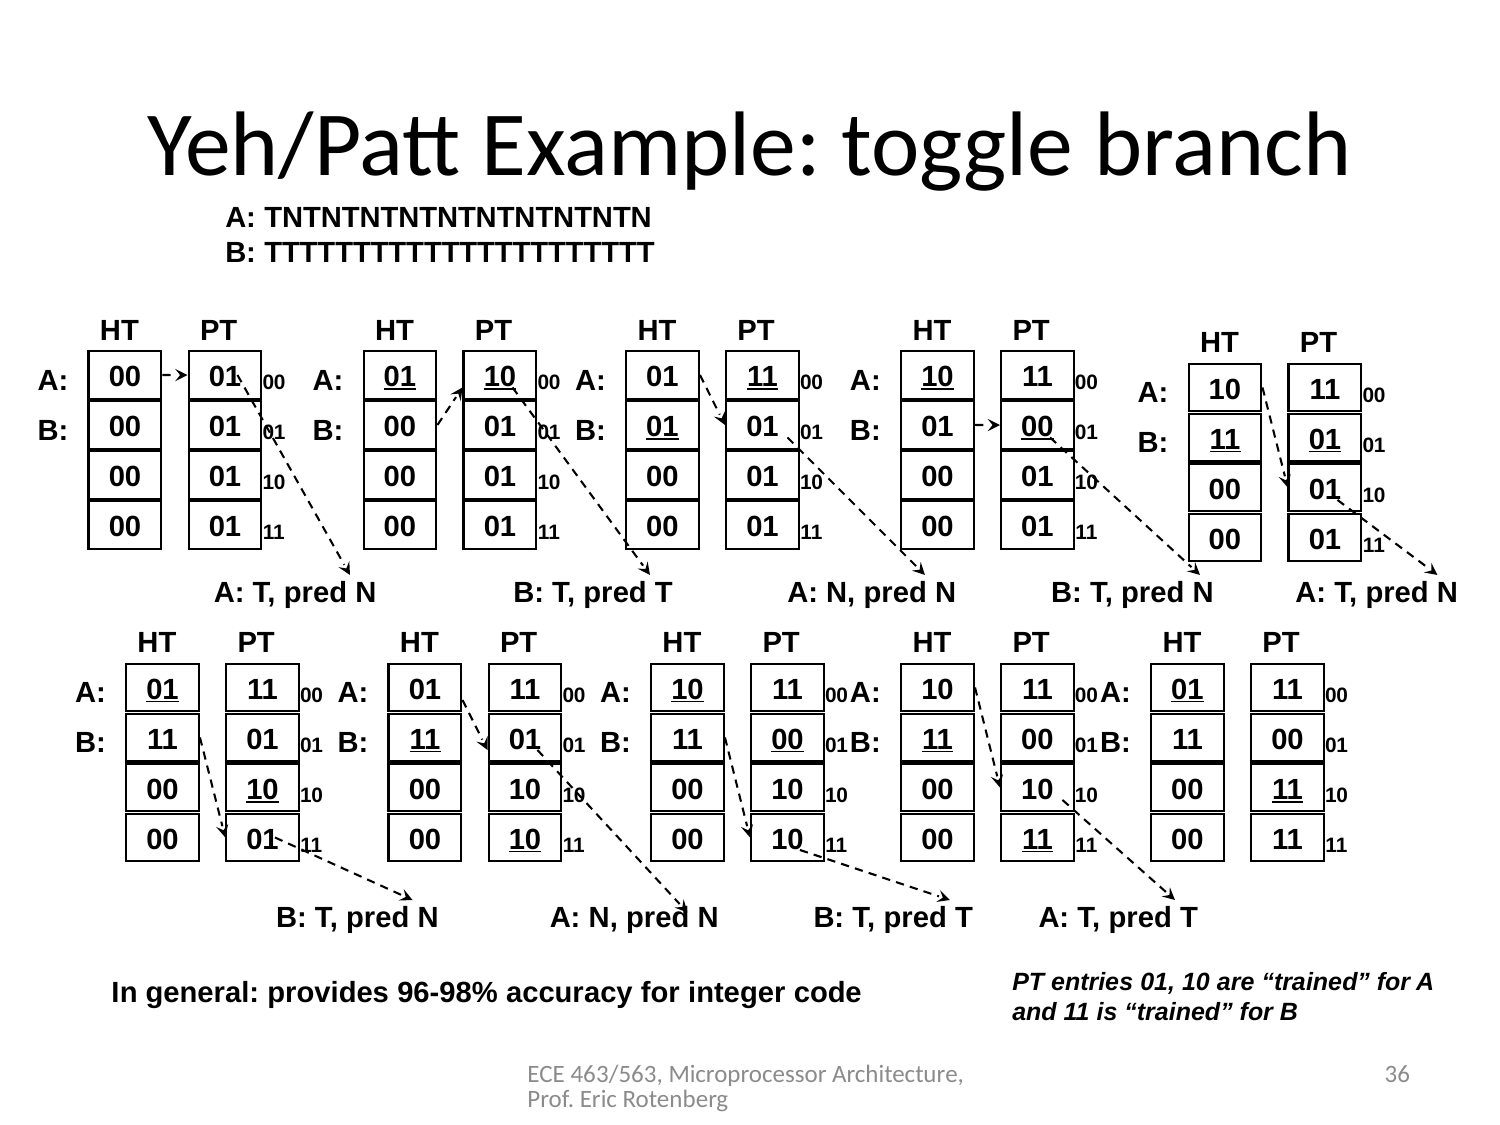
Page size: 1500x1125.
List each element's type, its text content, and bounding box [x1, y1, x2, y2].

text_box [297, 303, 557, 552]
text_box [674, 899, 688, 913]
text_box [559, 303, 832, 552]
text_box [398, 889, 413, 901]
text_box [911, 561, 925, 575]
text_box B: T, pred N [1036, 566, 1230, 614]
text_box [834, 303, 1114, 552]
text_box B: T, pred N [261, 891, 455, 942]
text_box [1423, 562, 1438, 575]
footer ECE 463/563, Microprocessor Architecture, Prof. Eric Rotenberg [512, 1042, 988, 1103]
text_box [834, 615, 1084, 864]
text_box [1084, 615, 1364, 864]
text_box A: T, pred T [1023, 891, 1214, 942]
text_box [338, 561, 350, 575]
text_box PT entries 01, 10 are “trained” for A and 11 is “trained” for B [997, 957, 1451, 1033]
text_box A: TNTNTNTNTNTNTNTNTNTN B: TTTTTTTTTTTTTTTTTTTTTT [210, 191, 671, 277]
text_box A: N, pred N [534, 891, 734, 942]
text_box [22, 303, 295, 552]
text_box A: T, pred N [1280, 566, 1474, 617]
text_box B: T, pred T [798, 891, 989, 942]
text_box B: T, pred T [498, 566, 689, 614]
text_box A: N, pred N [772, 566, 972, 614]
text_box [1161, 887, 1175, 901]
text_box A: T, pred N [198, 566, 392, 614]
slide_number 36 [1074, 1042, 1425, 1103]
text_box [637, 561, 650, 575]
text_box In general: provides 96-98% accuracy for integer code [96, 966, 878, 1017]
text_box [936, 890, 950, 902]
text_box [1122, 315, 1401, 564]
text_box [59, 615, 322, 864]
title Yeh/Patt Example: toggle branch [75, 45, 1425, 233]
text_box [584, 615, 834, 864]
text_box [322, 615, 584, 864]
